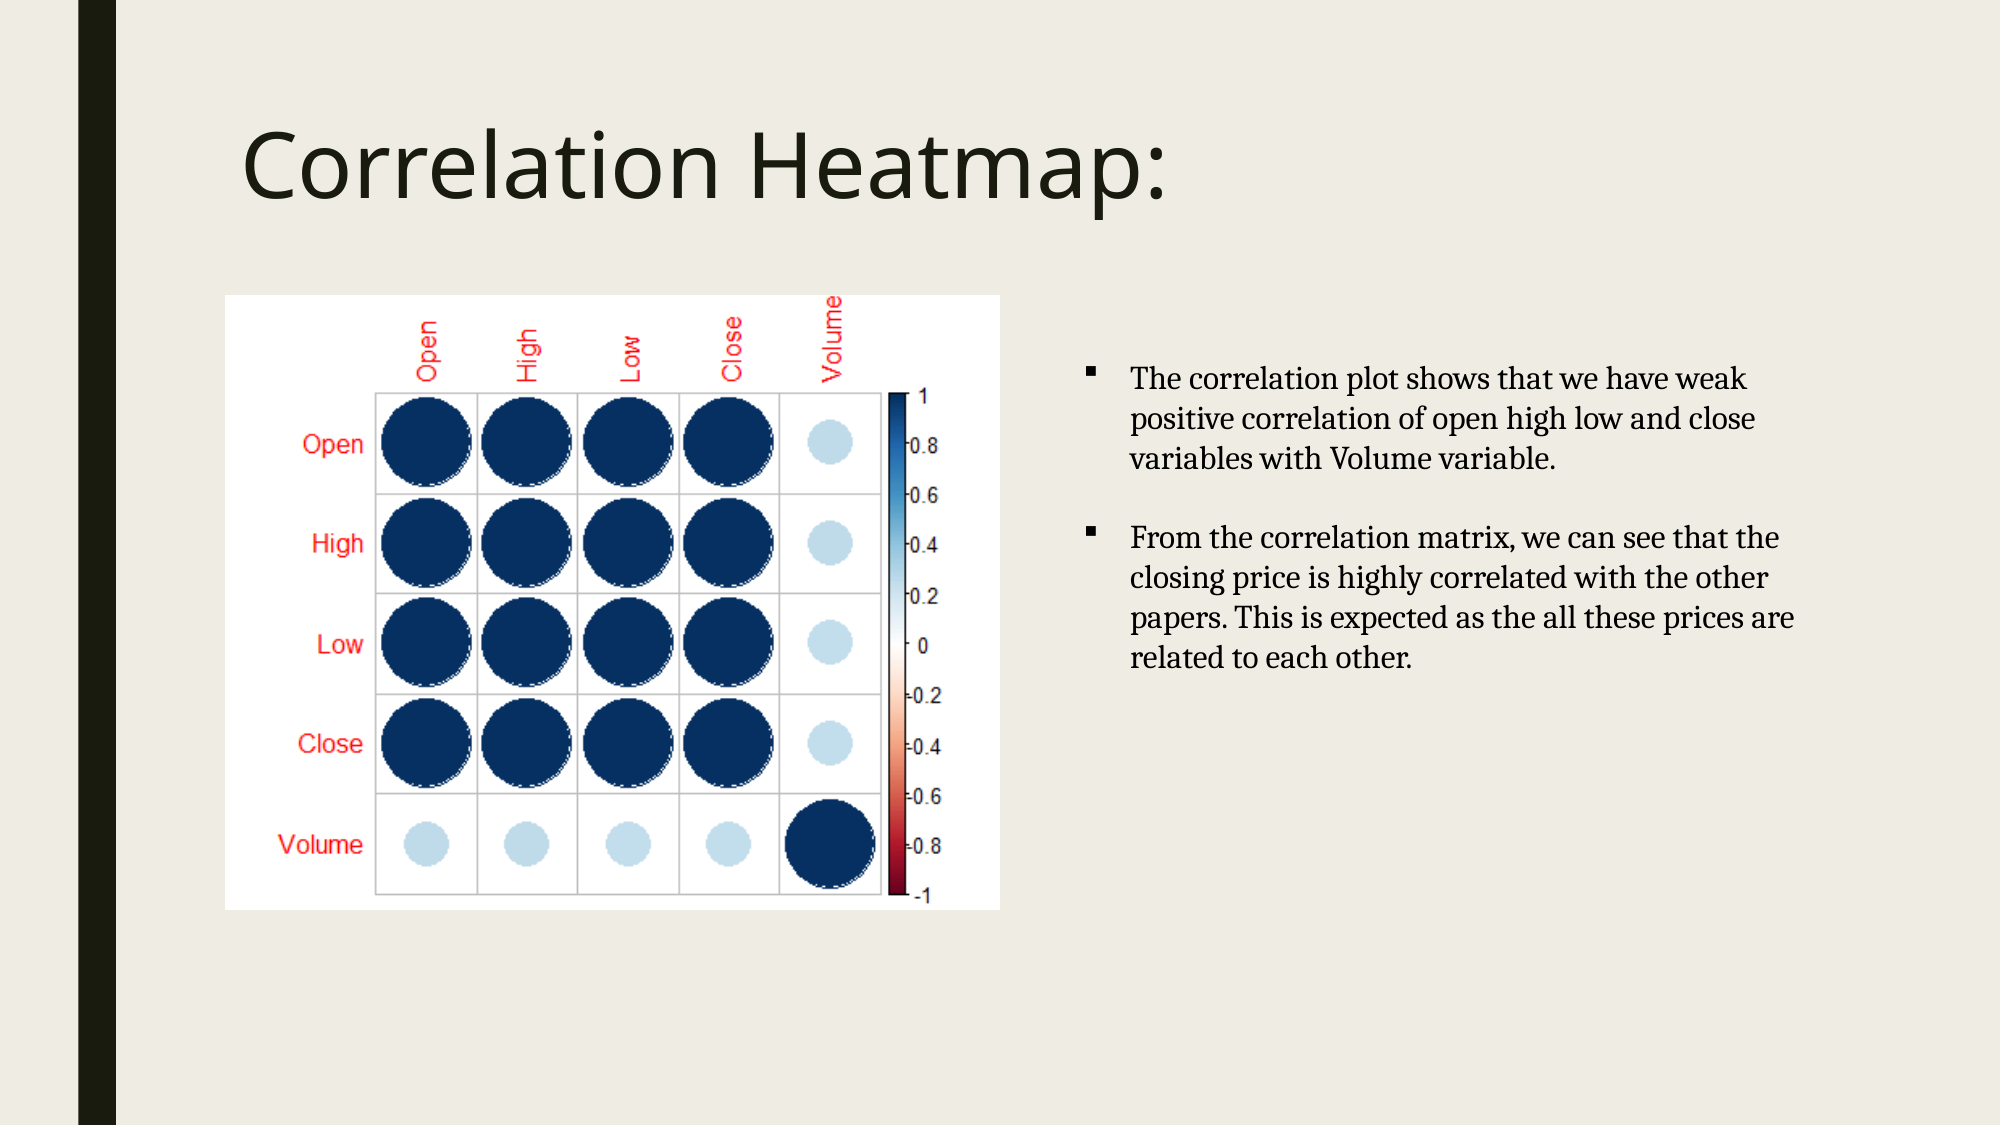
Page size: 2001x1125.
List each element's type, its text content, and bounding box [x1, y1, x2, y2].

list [224, 295, 1000, 910]
title Correlation Heatmap: [225, 112, 1800, 357]
text_box The correlation plot shows that we have weak positive correlation of open high low and close variables with Volume variable. From the correlation matrix, we can see that the closing price is highly correlated with the other papers. This is expected as the all these prices are related to each other. [1068, 348, 1823, 728]
